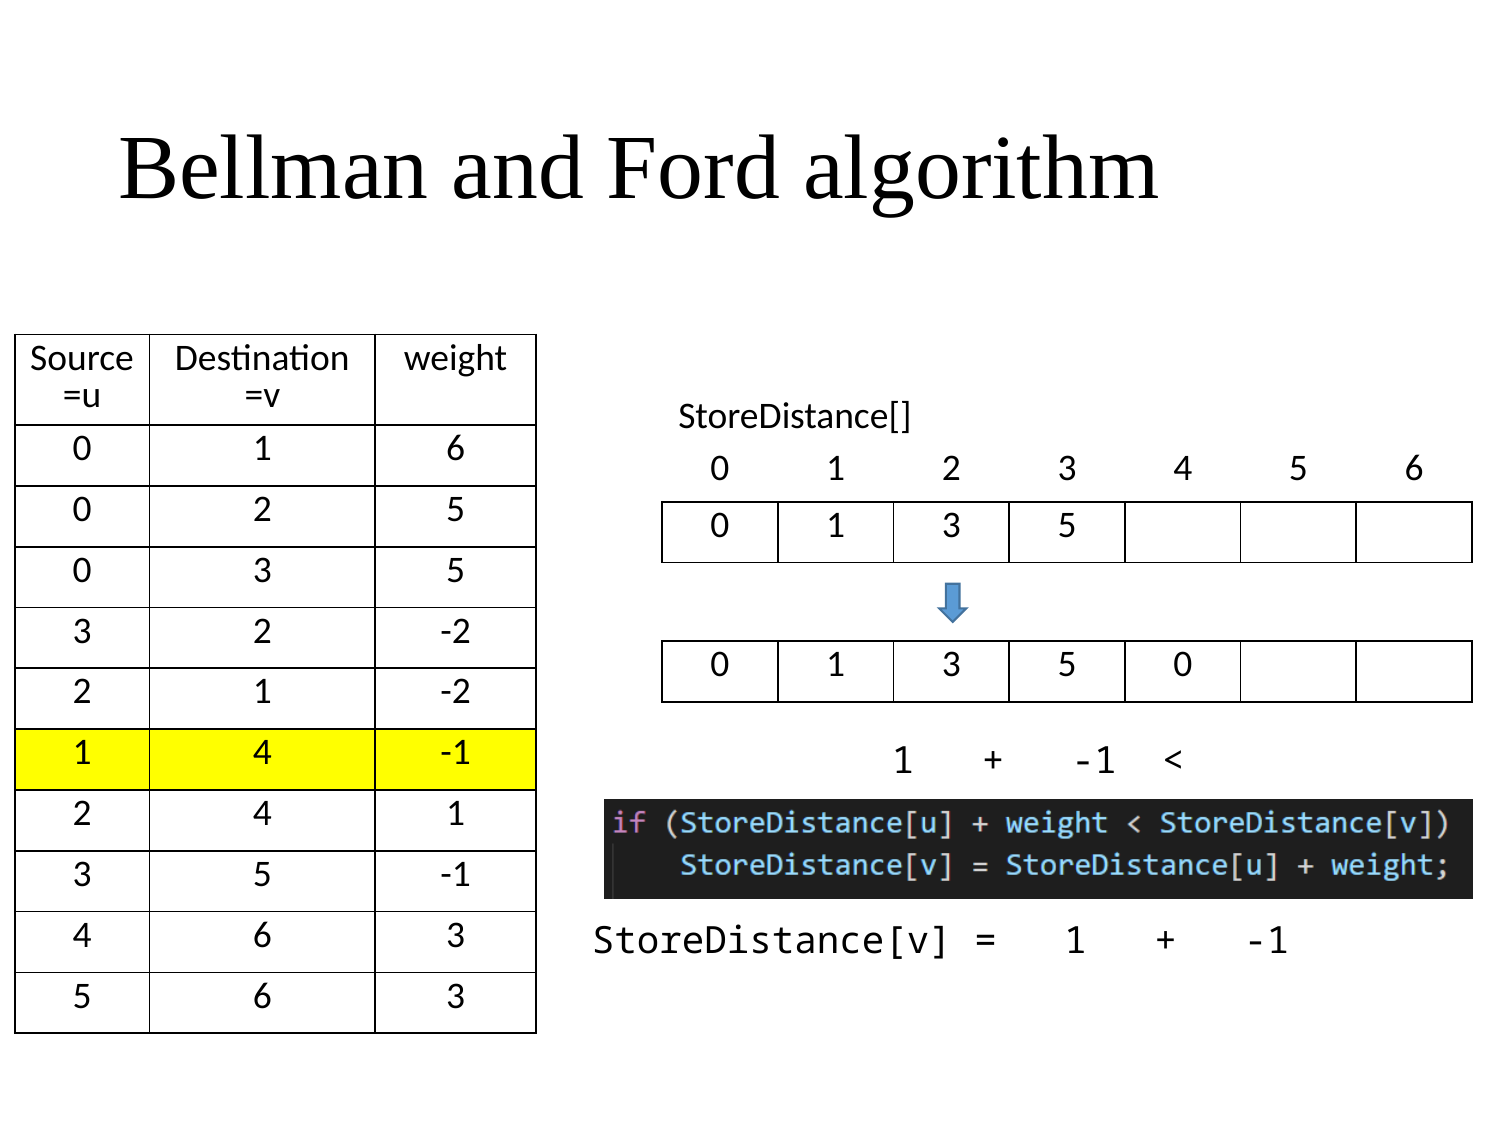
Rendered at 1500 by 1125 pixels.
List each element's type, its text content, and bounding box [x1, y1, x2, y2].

table_cell 6 [150, 912, 374, 972]
table_header Destination =v [150, 335, 374, 424]
table_cell 3 [16, 608, 149, 667]
table_cell 3 [376, 912, 535, 972]
table_header Source =u [16, 335, 149, 424]
table_cell 0 [16, 548, 149, 607]
table_cell 6 [376, 426, 535, 485]
table_cell 4 [150, 791, 374, 850]
table_cell 4 [150, 730, 374, 789]
table_cell -1 [376, 852, 535, 911]
table_cell 0 [16, 487, 149, 546]
table_cell 5 [150, 852, 374, 911]
table_cell 1 [150, 426, 374, 485]
table_cell -1 [376, 730, 535, 789]
table_cell 2 [16, 669, 149, 728]
table_cell 2 [150, 608, 374, 667]
table_cell 5 [376, 548, 535, 607]
text_box StoreDistance[v] = 1 + -1 [577, 908, 1327, 969]
table_header weight [376, 335, 535, 424]
table_cell 5 [16, 973, 149, 1032]
table_cell 2 [16, 791, 149, 850]
text_box StoreDistance[] [663, 383, 927, 444]
title Bellman and Ford algorithm [103, 59, 1397, 278]
table_cell -2 [376, 608, 535, 667]
table_cell 5 [376, 487, 535, 546]
table_cell 6 [150, 973, 374, 1032]
table_cell 1 [150, 669, 374, 728]
table_cell 3 [150, 548, 374, 607]
text_box [936, 582, 969, 624]
table_cell -2 [376, 669, 535, 728]
table_cell 3 [376, 973, 535, 1032]
table_cell 0 [16, 426, 149, 485]
picture [604, 799, 1473, 899]
table_cell 1 [16, 730, 149, 789]
table_cell 1 [376, 791, 535, 850]
table_cell 2 [150, 487, 374, 546]
table_cell 4 [16, 912, 149, 972]
table_cell 3 [16, 852, 149, 911]
